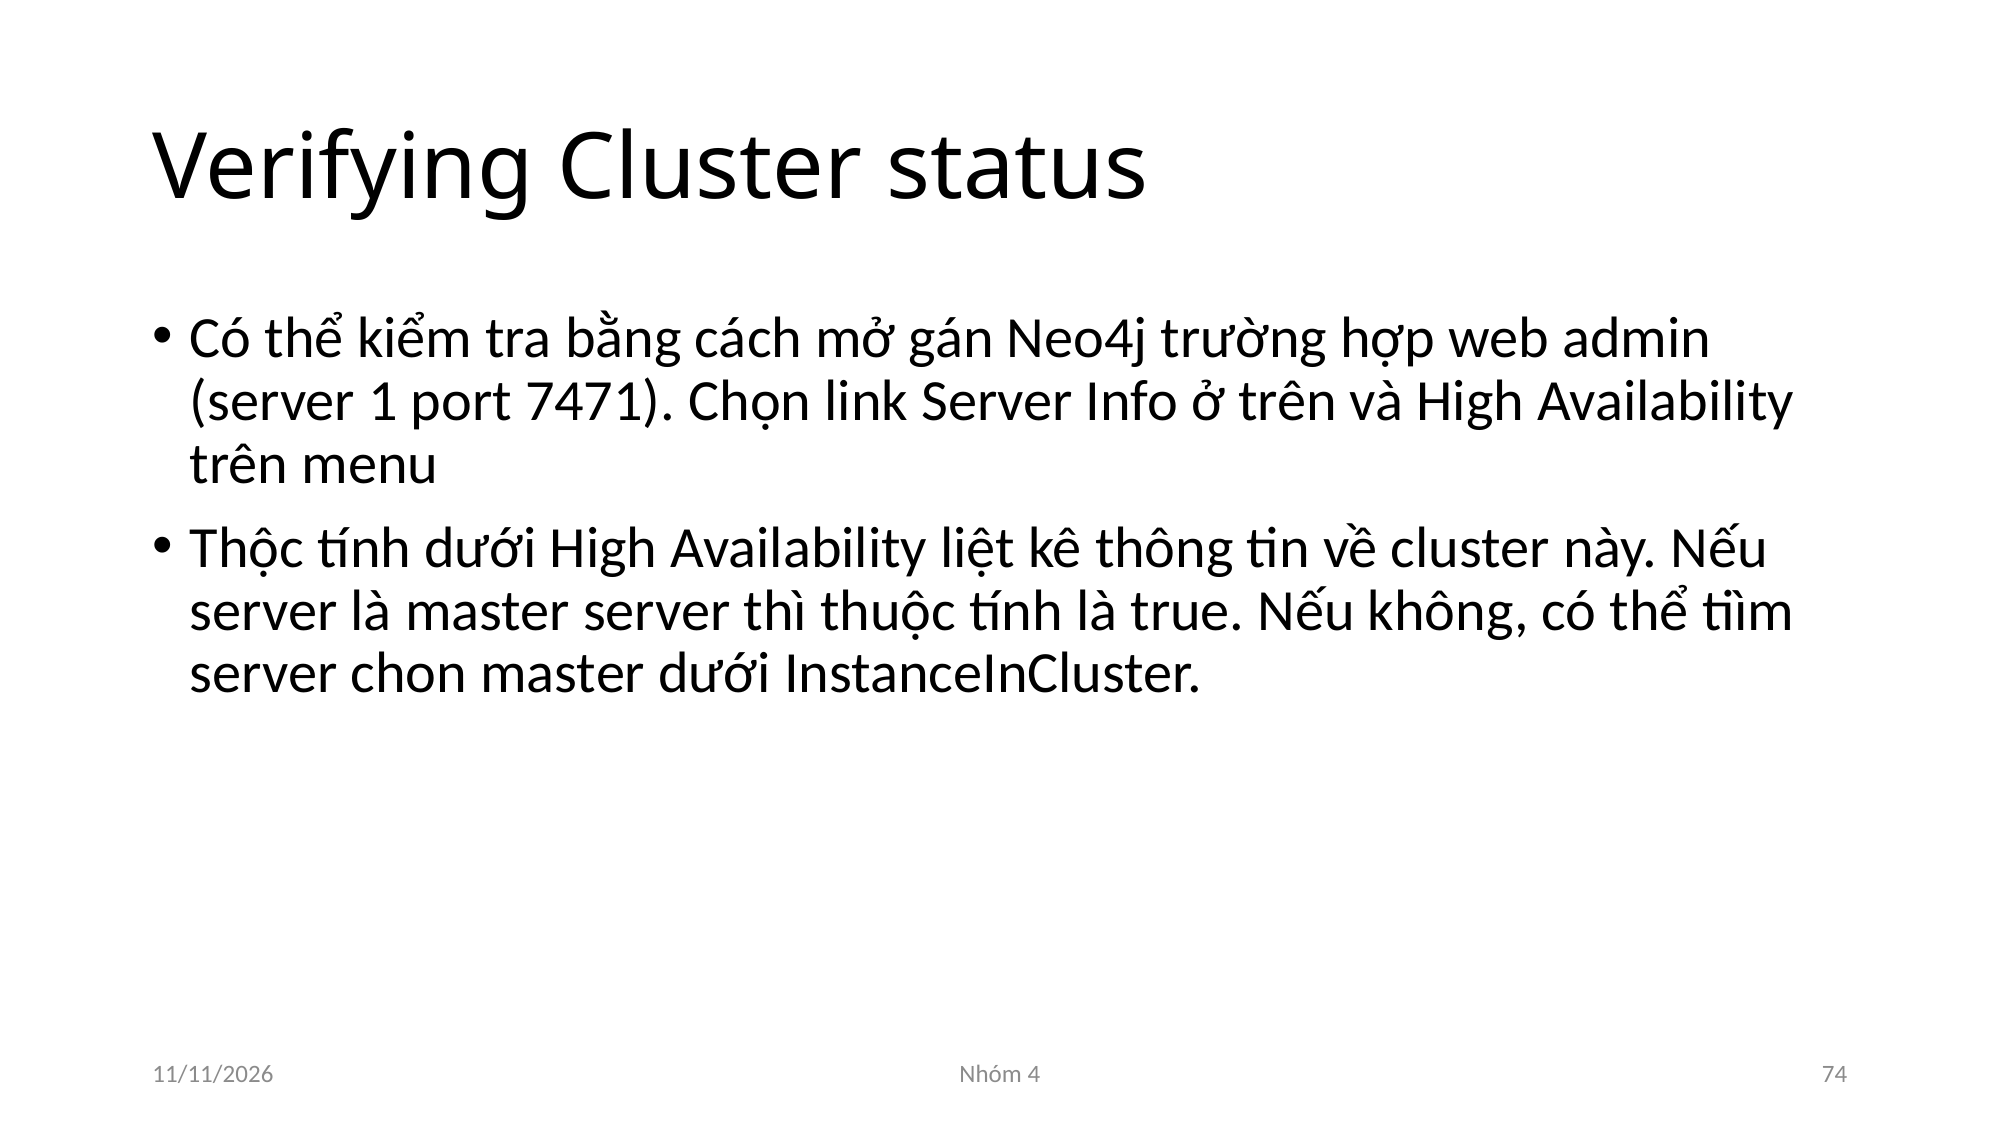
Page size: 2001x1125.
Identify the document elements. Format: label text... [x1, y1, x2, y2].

list Có thể kiểm tra bằng cách mở gán Neo4j trường hợp web admin (server 1 port 7471). Chọn link Server Info ở trên và High Availability trên menu Thộc tính dưới High Availability liệt kê thông tin về cluster này. Nếu server là master server thì thuộc tính là true. Nếu không, có thể tiìm server chon master dưới InstanceInCluster. [137, 299, 1863, 1014]
slide_number 74 [1412, 1042, 1863, 1103]
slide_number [137, 1042, 588, 1103]
title Verifying Cluster status [137, 59, 1863, 278]
footer Nhóm 4 [662, 1042, 1338, 1103]
